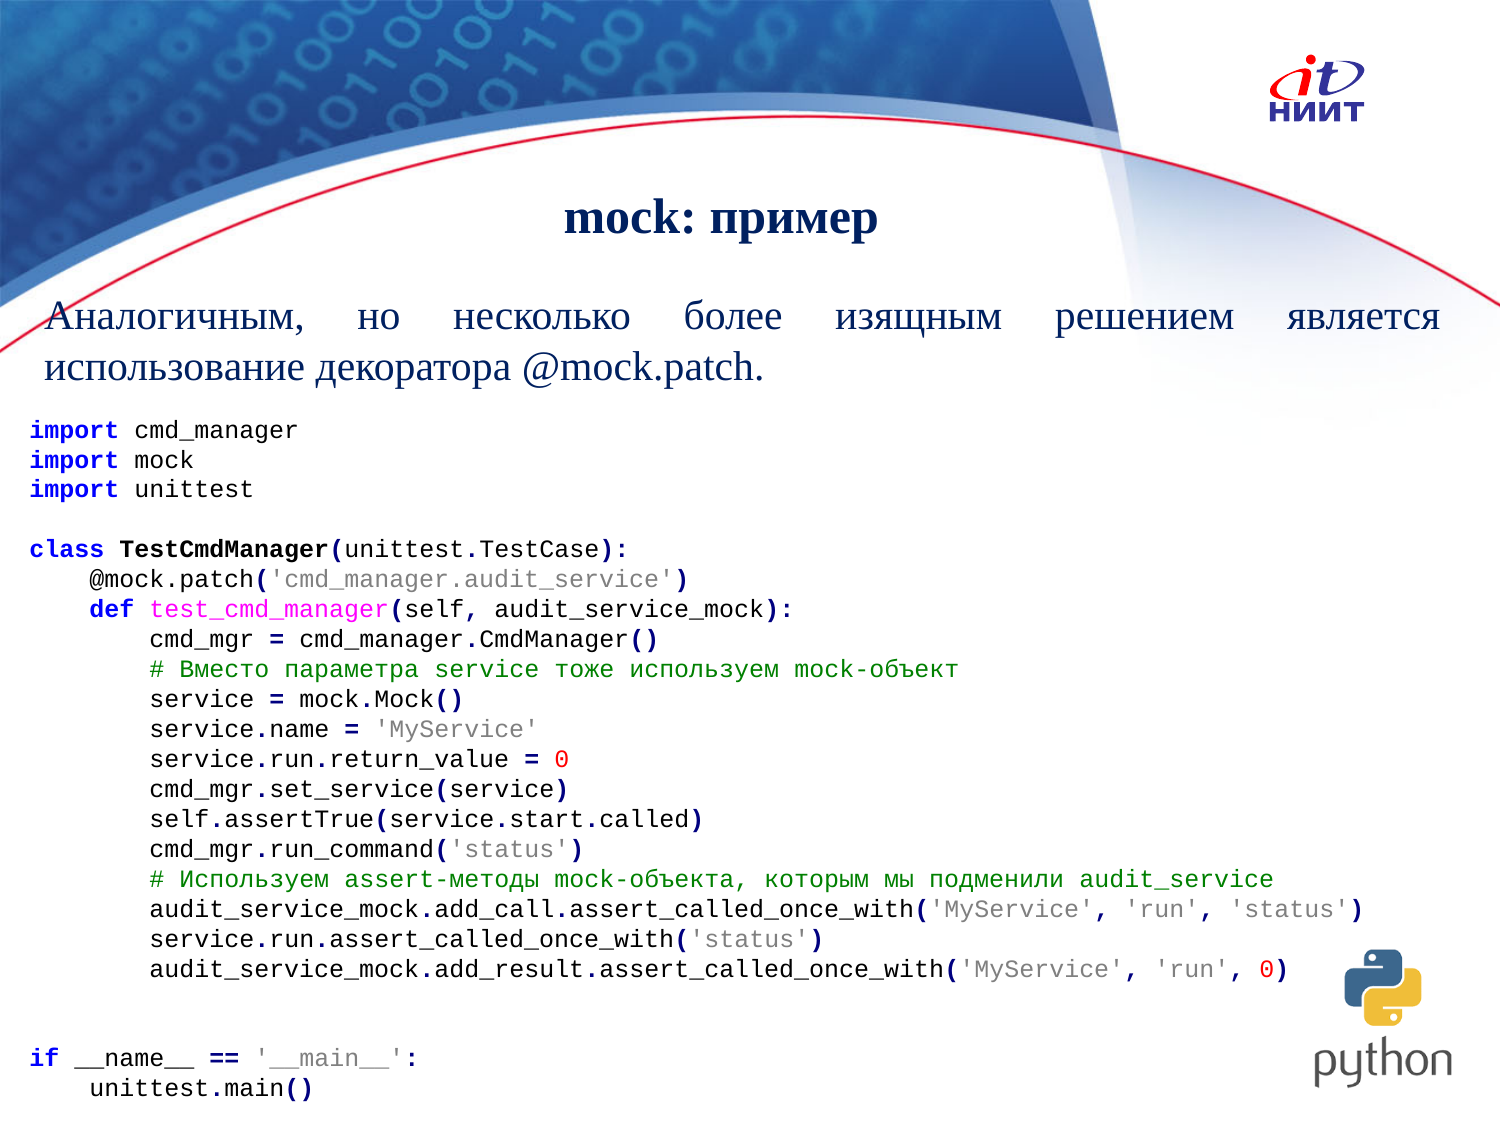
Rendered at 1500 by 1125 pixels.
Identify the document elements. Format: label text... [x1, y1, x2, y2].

text_box Аналогичным, но несколько более изящным решением является использование декоратора @mock.patch. [29, 280, 1456, 396]
text_box import cmd_manager import mock import unittest class TestCmdManager(unittest.TestCase): @mock.patch('cmd_manager.audit_service') def test_cmd_manager(self, audit_service_mock): cmd_mgr = cmd_manager.CmdManager() # Вместо параметра service тоже используем mock-объект service = mock.Mock() service.name = 'MyService' service.run.return_value = 0 cmd_mgr.set_service(service) self.assertTrue(service.start.called) cmd_mgr.run_command('status') # Используем assert-методы mock-объекта, которым мы подменили audit_service audit_service_mock.add_call.assert_called_once_with('MyService', 'run', 'status') service.run.assert_called_once_with('status') audit_service_mock.add_result.assert_called_once_with('MyService', 'run', 0) if __name__ == '__main__': unittest.main() [14, 405, 1456, 1110]
picture [0, 0, 1500, 1125]
title mock: пример [277, 172, 1165, 255]
